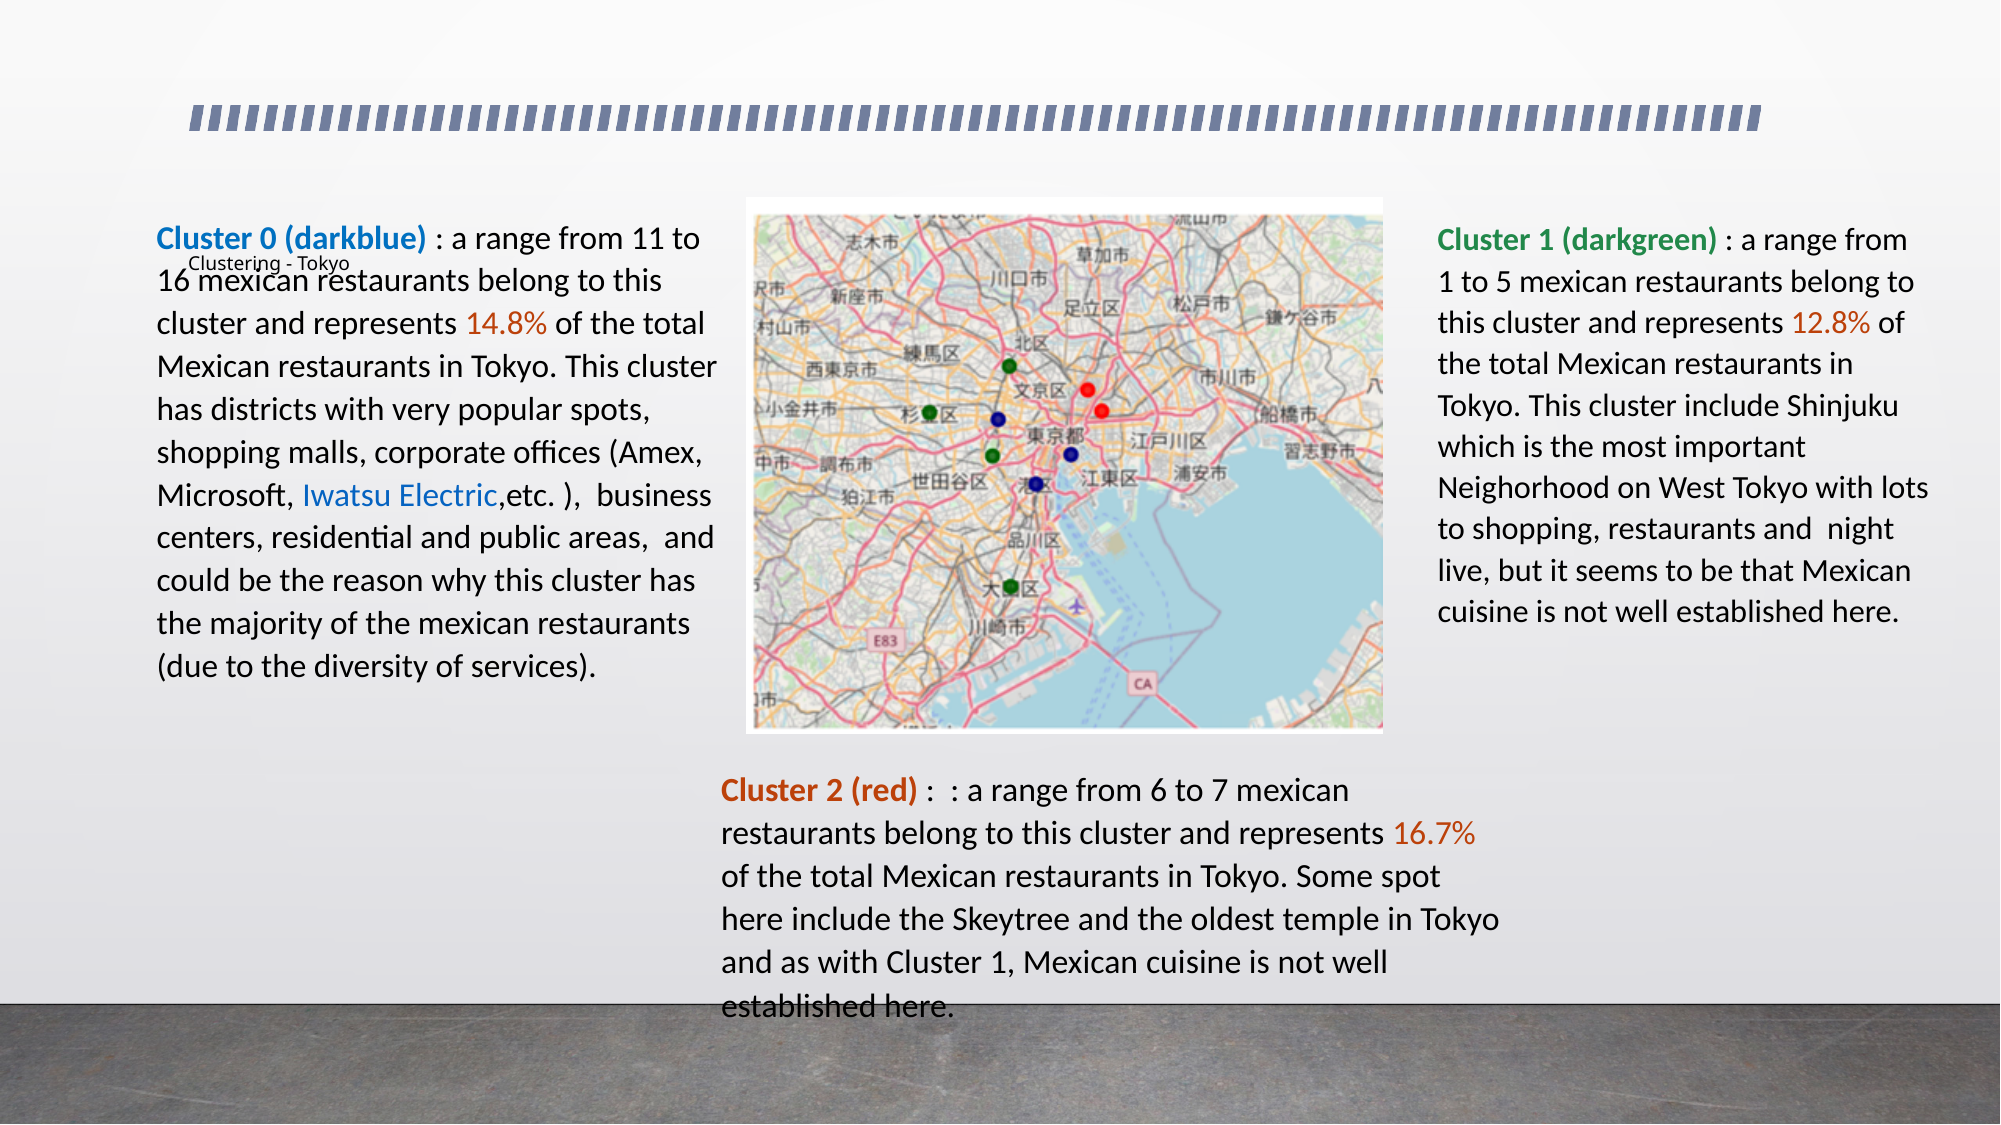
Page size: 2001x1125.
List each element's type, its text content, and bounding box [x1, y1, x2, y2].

title Clustering - Tokyo [741, 213, 746, 298]
picture [0, 1004, 2000, 1124]
text_box Cluster 2 (red) : : a range from 6 to 7 mexican restaurants belong to this cluster and represents 16.7% of the total Mexican restaurants in Tokyo. Some spot here include the Skeytree and the oldest temple in Tokyo and as with Cluster 1, Mexican cuisine is not well established here. [677, 749, 1518, 1042]
subtitle Cluster 0 (darkblue) : a range from 11 to 16 mexican restaurants belong to this cluster and represents 14.8% of the total Mexican restaurants in Tokyo. This cluster has districts with very popular spots, shopping malls, corporate offices (Amex, Microsoft, Iwatsu Electric,etc. ), business centers, residential and public areas, and could be the reason why this cluster has the majority of the mexican restaurants (due to the diversity of services). [113, 197, 741, 709]
picture [746, 197, 1383, 735]
text_box Cluster 1 (darkgreen) : a range from 1 to 5 mexican restaurants belong to this cluster and represents 12.8% of the total Mexican restaurants in Tokyo. This cluster include Shinjuku which is the most important Neighorhood on West Tokyo with lots to shopping, restaurants and night live, but it seems to be that Mexican cuisine is not well established here. [1394, 200, 1951, 750]
title Clustering - Tokyo [1383, 213, 1394, 298]
